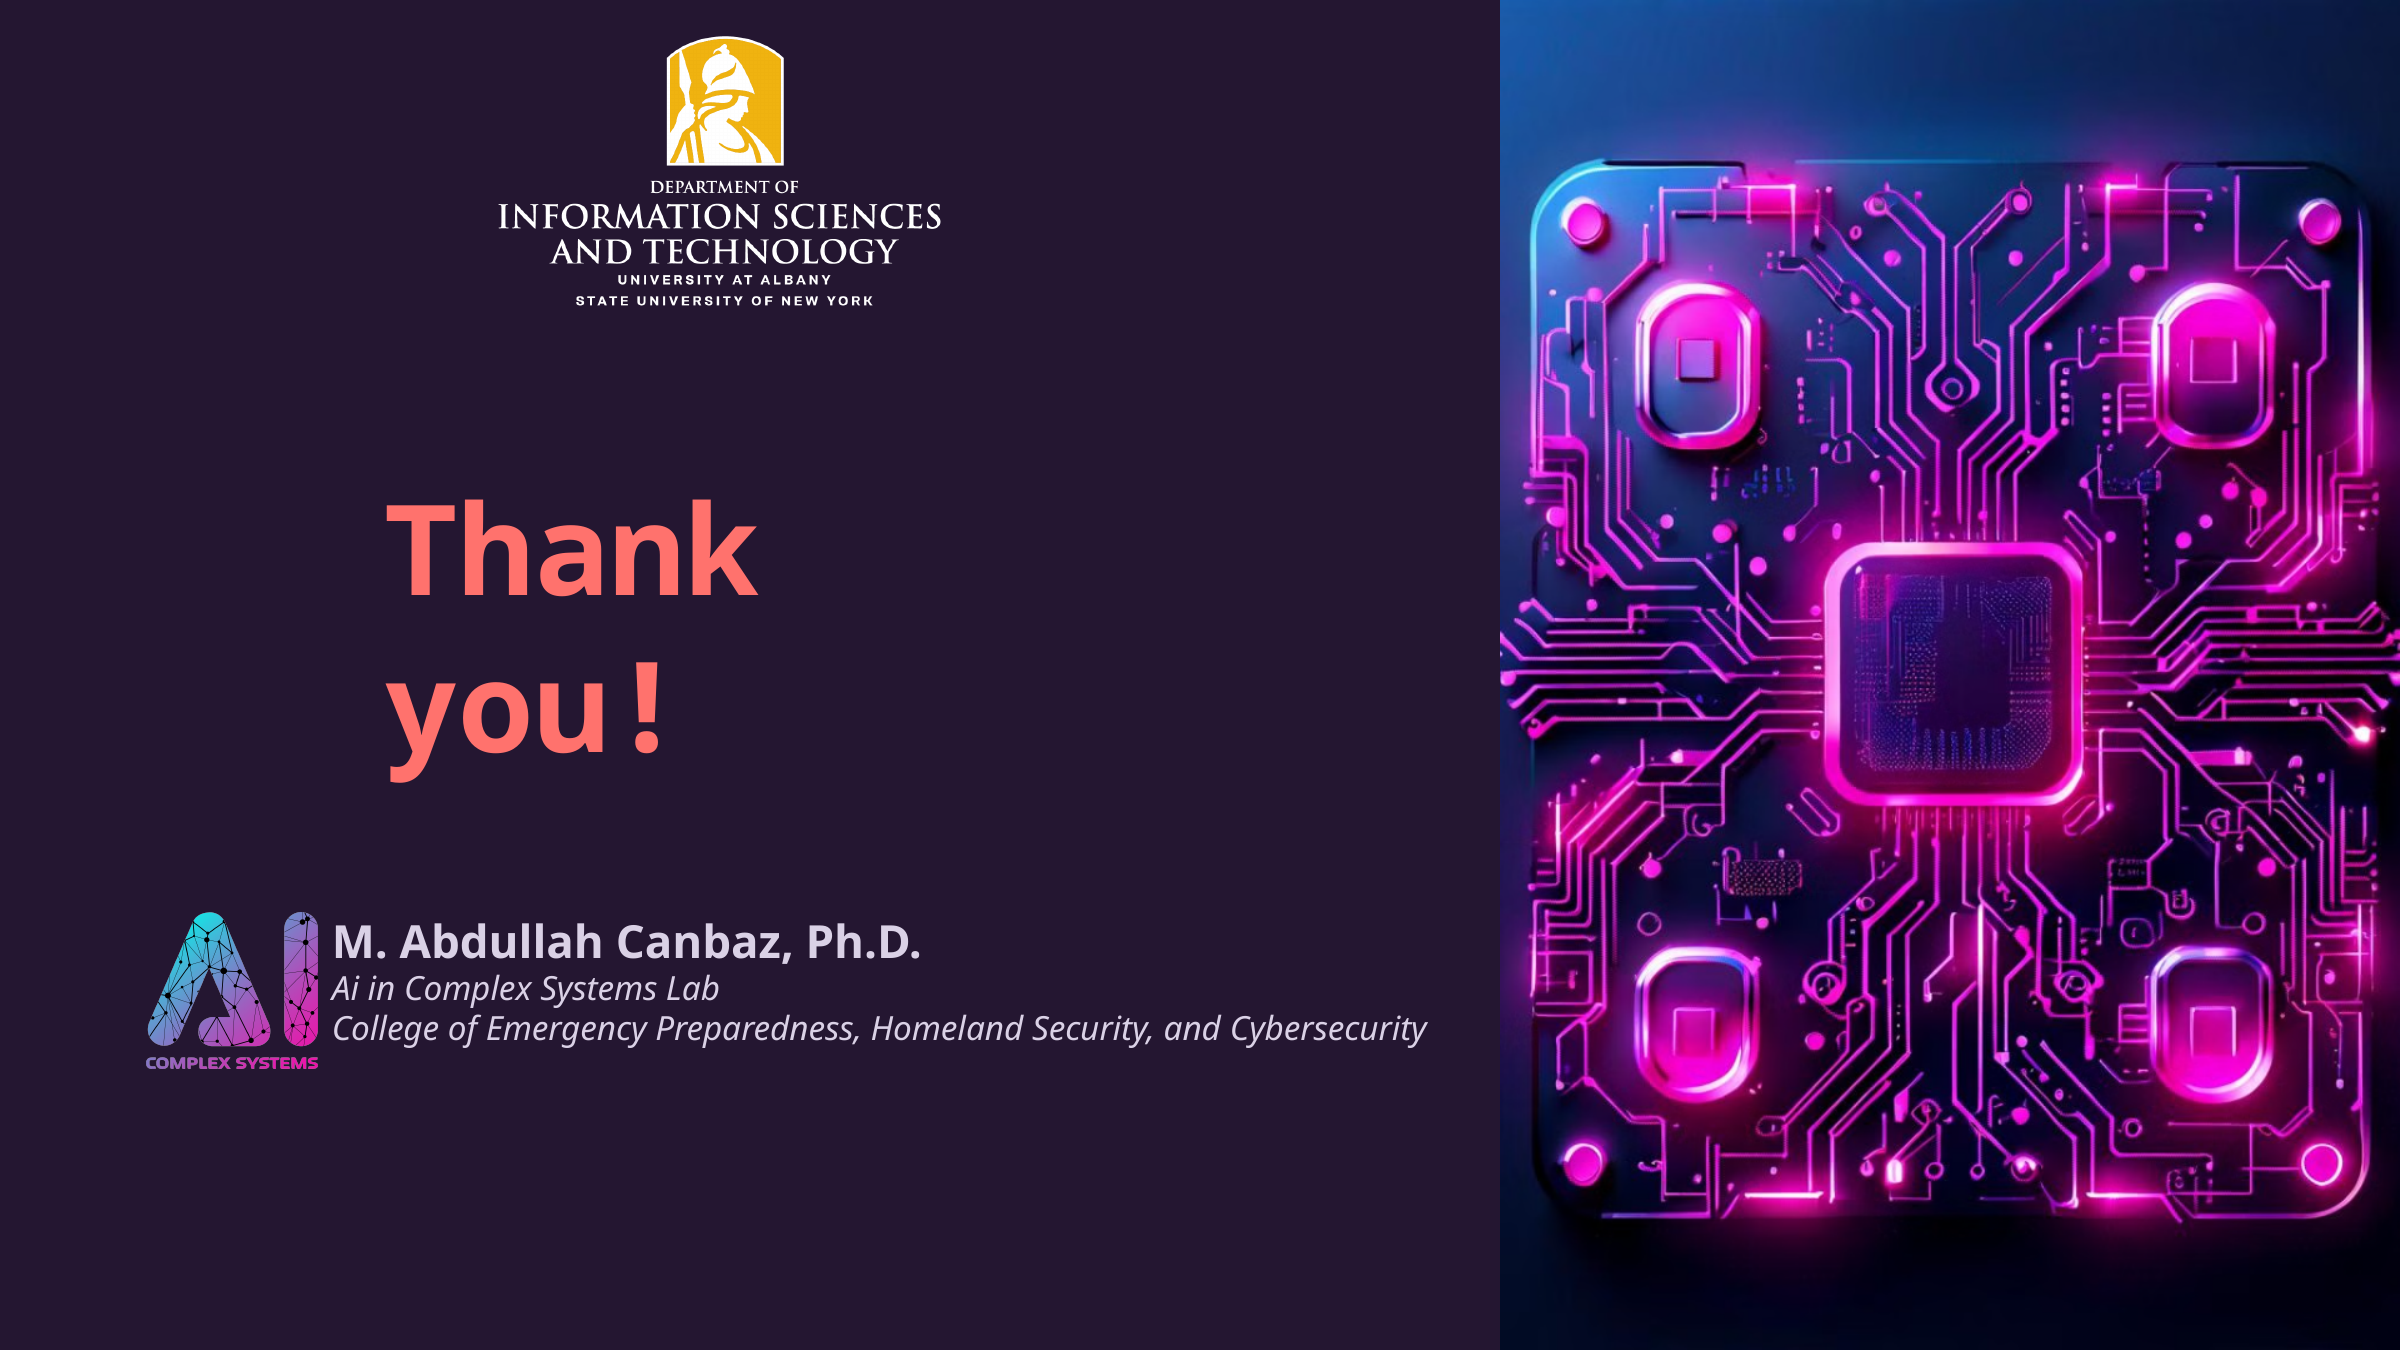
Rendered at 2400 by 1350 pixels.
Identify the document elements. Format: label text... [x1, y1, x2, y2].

text_box M. Abdullah Canbaz, Ph.D. Ai in Complex Systems Lab College of Emergency Preparedness, Homeland Security, and Cybersecurity [317, 905, 900, 970]
text_box Thank you! [368, 455, 1071, 652]
picture [490, 31, 949, 308]
text_box [0, 0, 1499, 1350]
picture [146, 912, 318, 1069]
picture [1499, 0, 2400, 1350]
